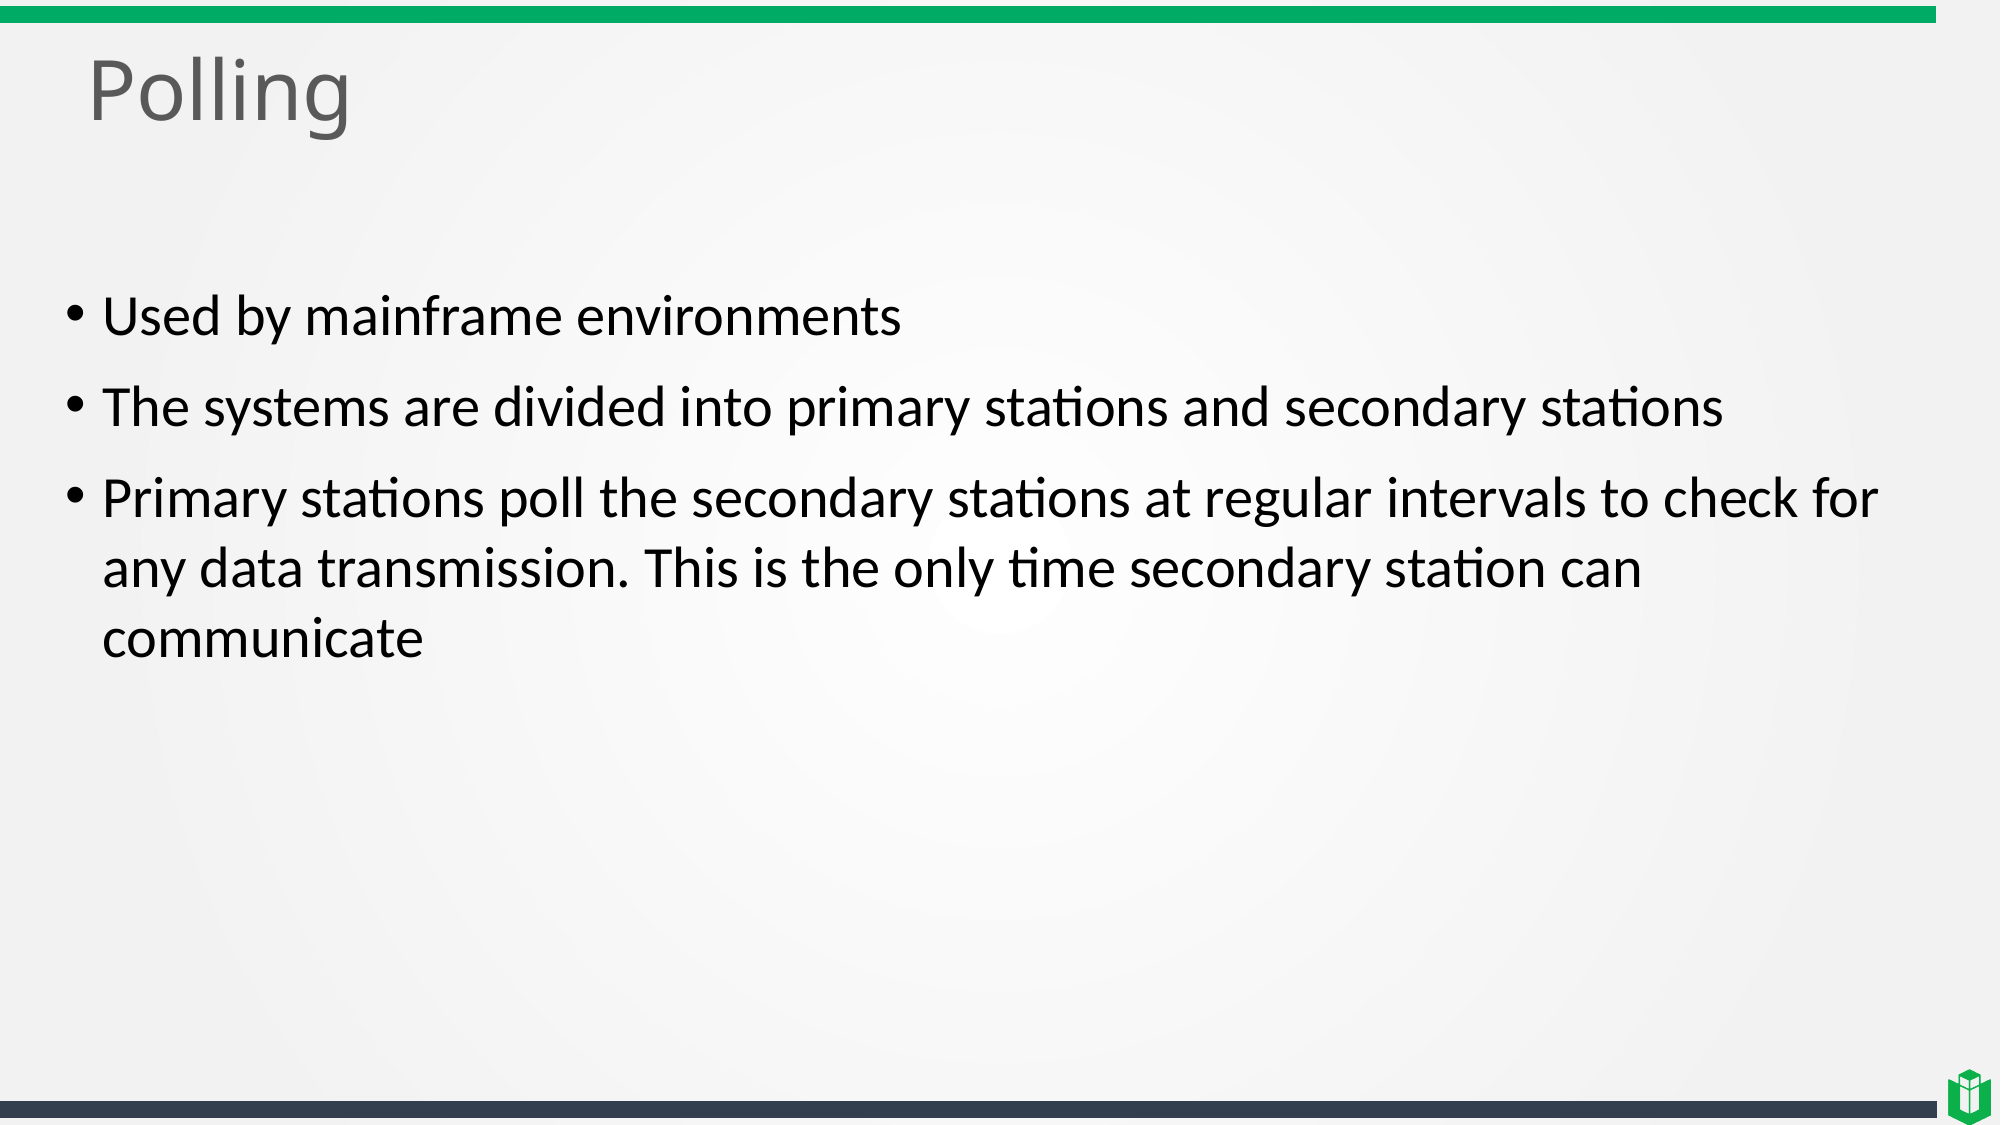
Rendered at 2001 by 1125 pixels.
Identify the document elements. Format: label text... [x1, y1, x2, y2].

picture [1945, 1068, 1992, 1125]
text_box Used by mainframe environments The systems are divided into primary stations and secondary stations Primary stations poll the secondary stations at regular intervals to check for any data transmission. This is the only time secondary station can communicate [50, 270, 1901, 1066]
title Polling [71, 33, 1826, 155]
